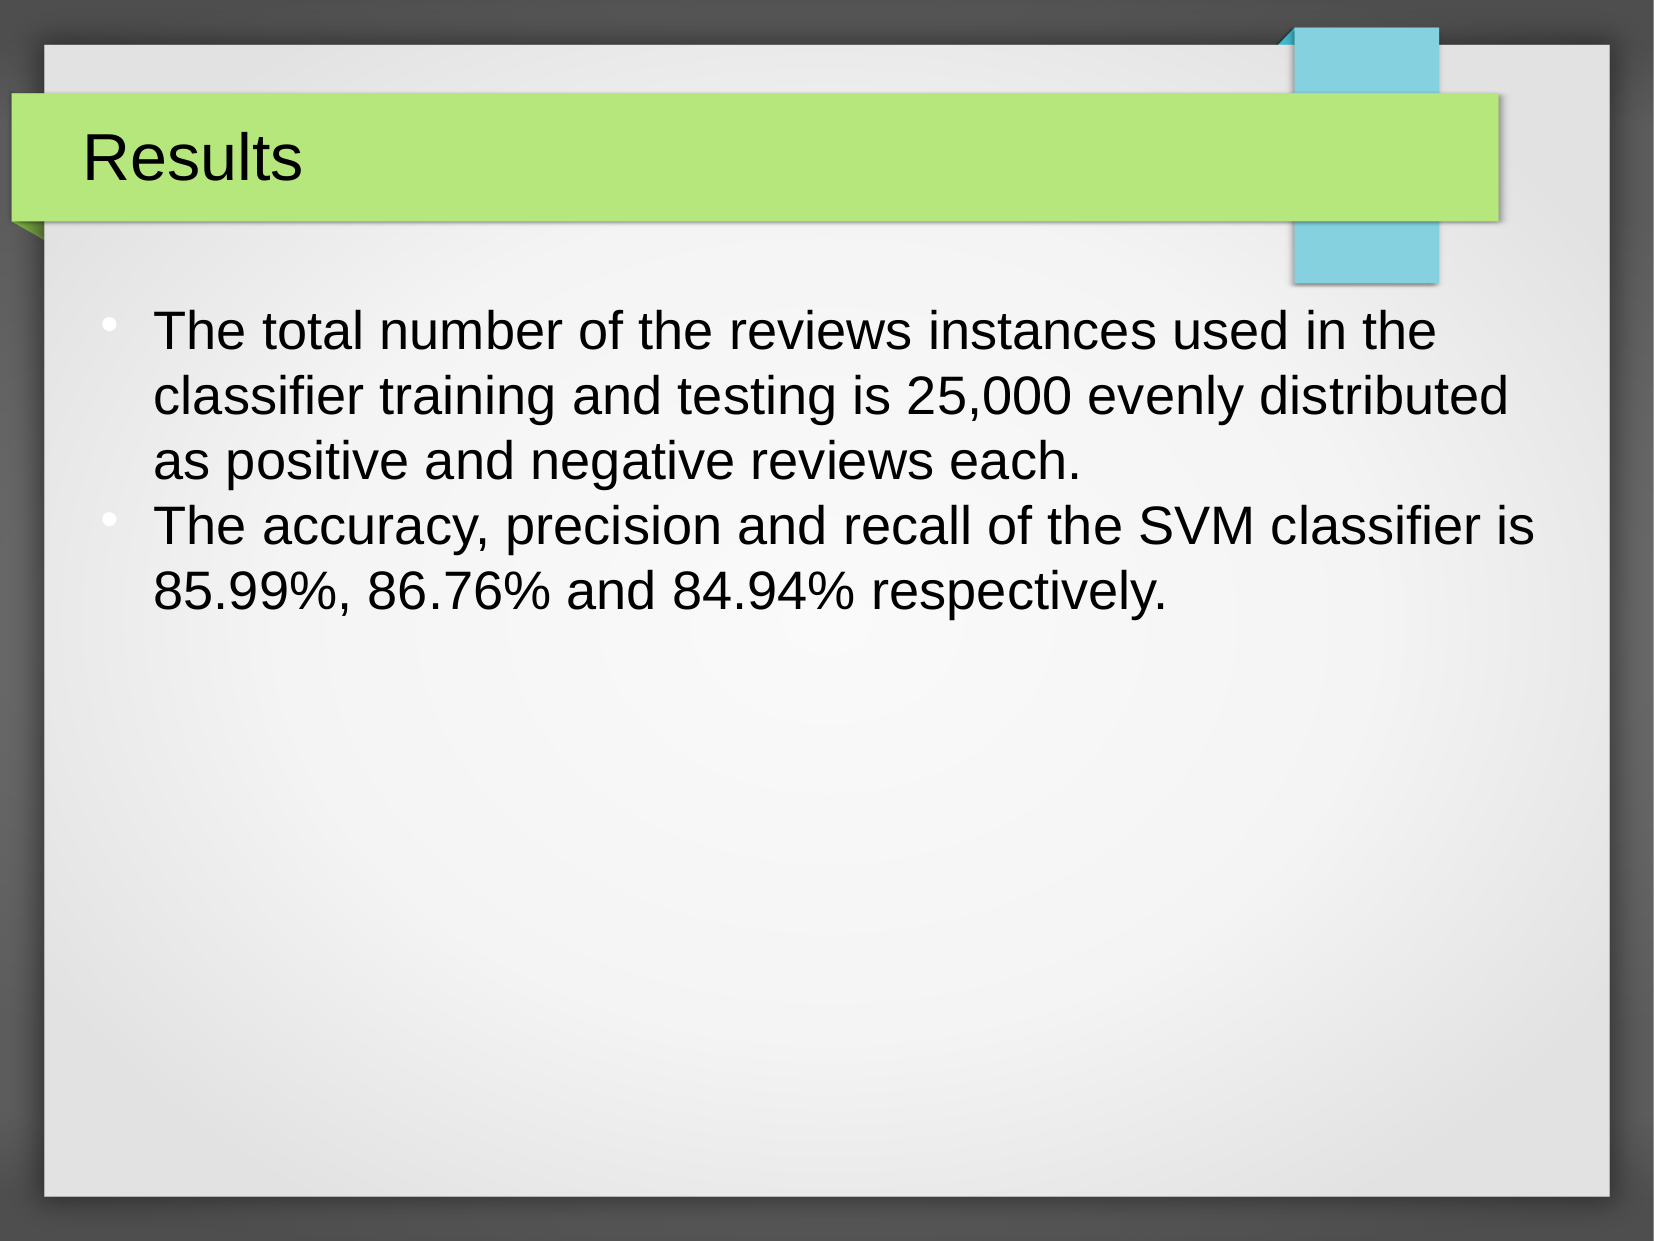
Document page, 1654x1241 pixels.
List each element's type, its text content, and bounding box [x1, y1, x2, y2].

picture [0, 0, 1654, 1241]
text_box Results [82, 94, 1264, 213]
text_box The total number of the reviews instances used in the classifier training and testing is 25,000 evenly distributed as positive and negative reviews each. The accuracy, precision and recall of the SVM classifier is 85.99%, 86.76% and 84.94% respectively. [82, 295, 1571, 1015]
